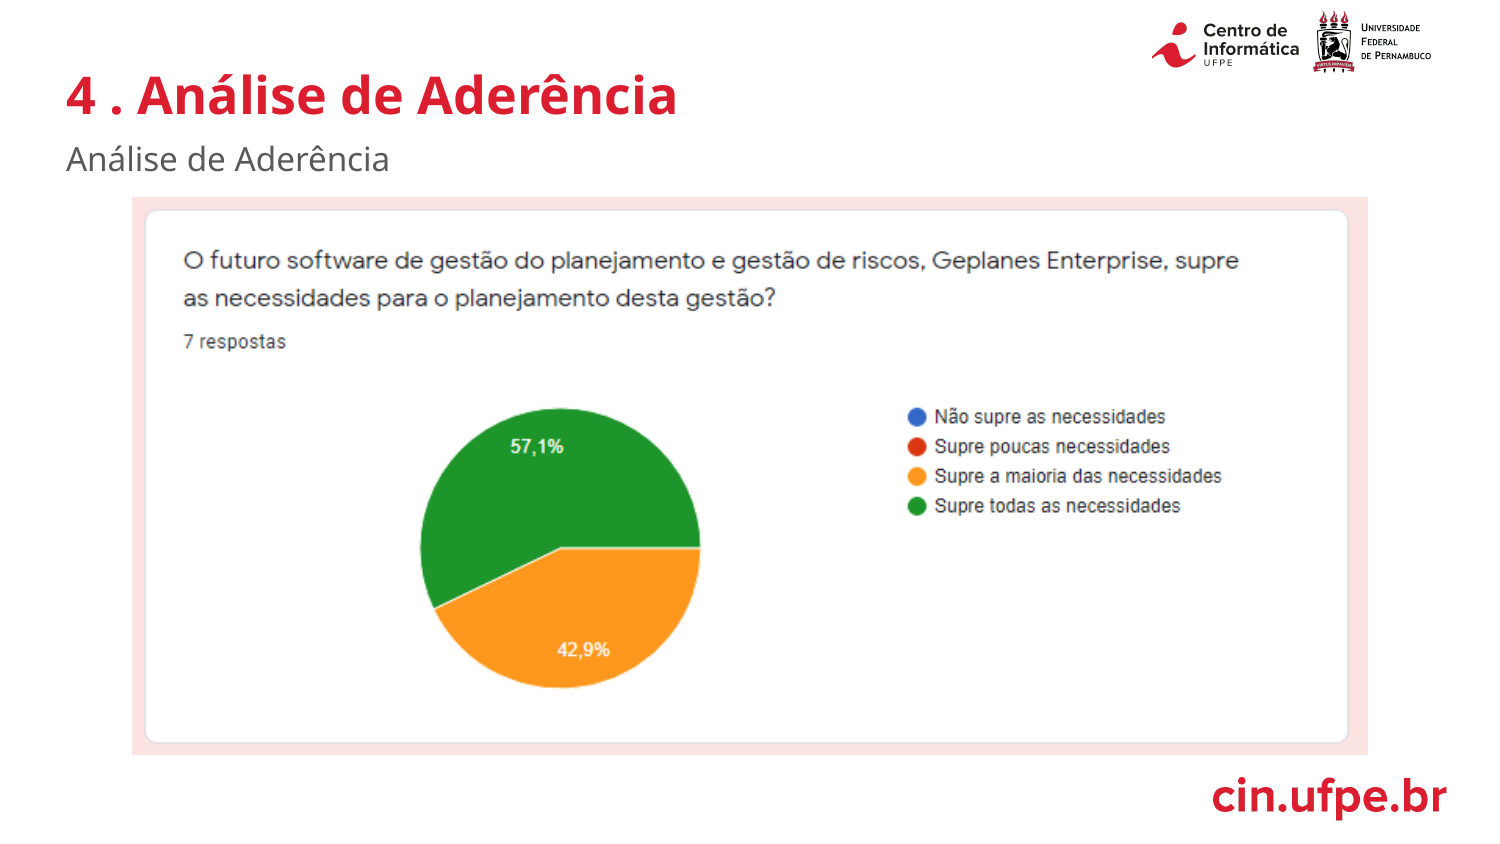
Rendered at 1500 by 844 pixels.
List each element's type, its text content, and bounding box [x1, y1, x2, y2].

list Análise de Aderência [51, 142, 936, 185]
picture [1211, 771, 1449, 821]
title 4 . Análise de Aderência [51, 48, 1449, 142]
picture [1133, 0, 1449, 48]
picture [132, 196, 1368, 756]
